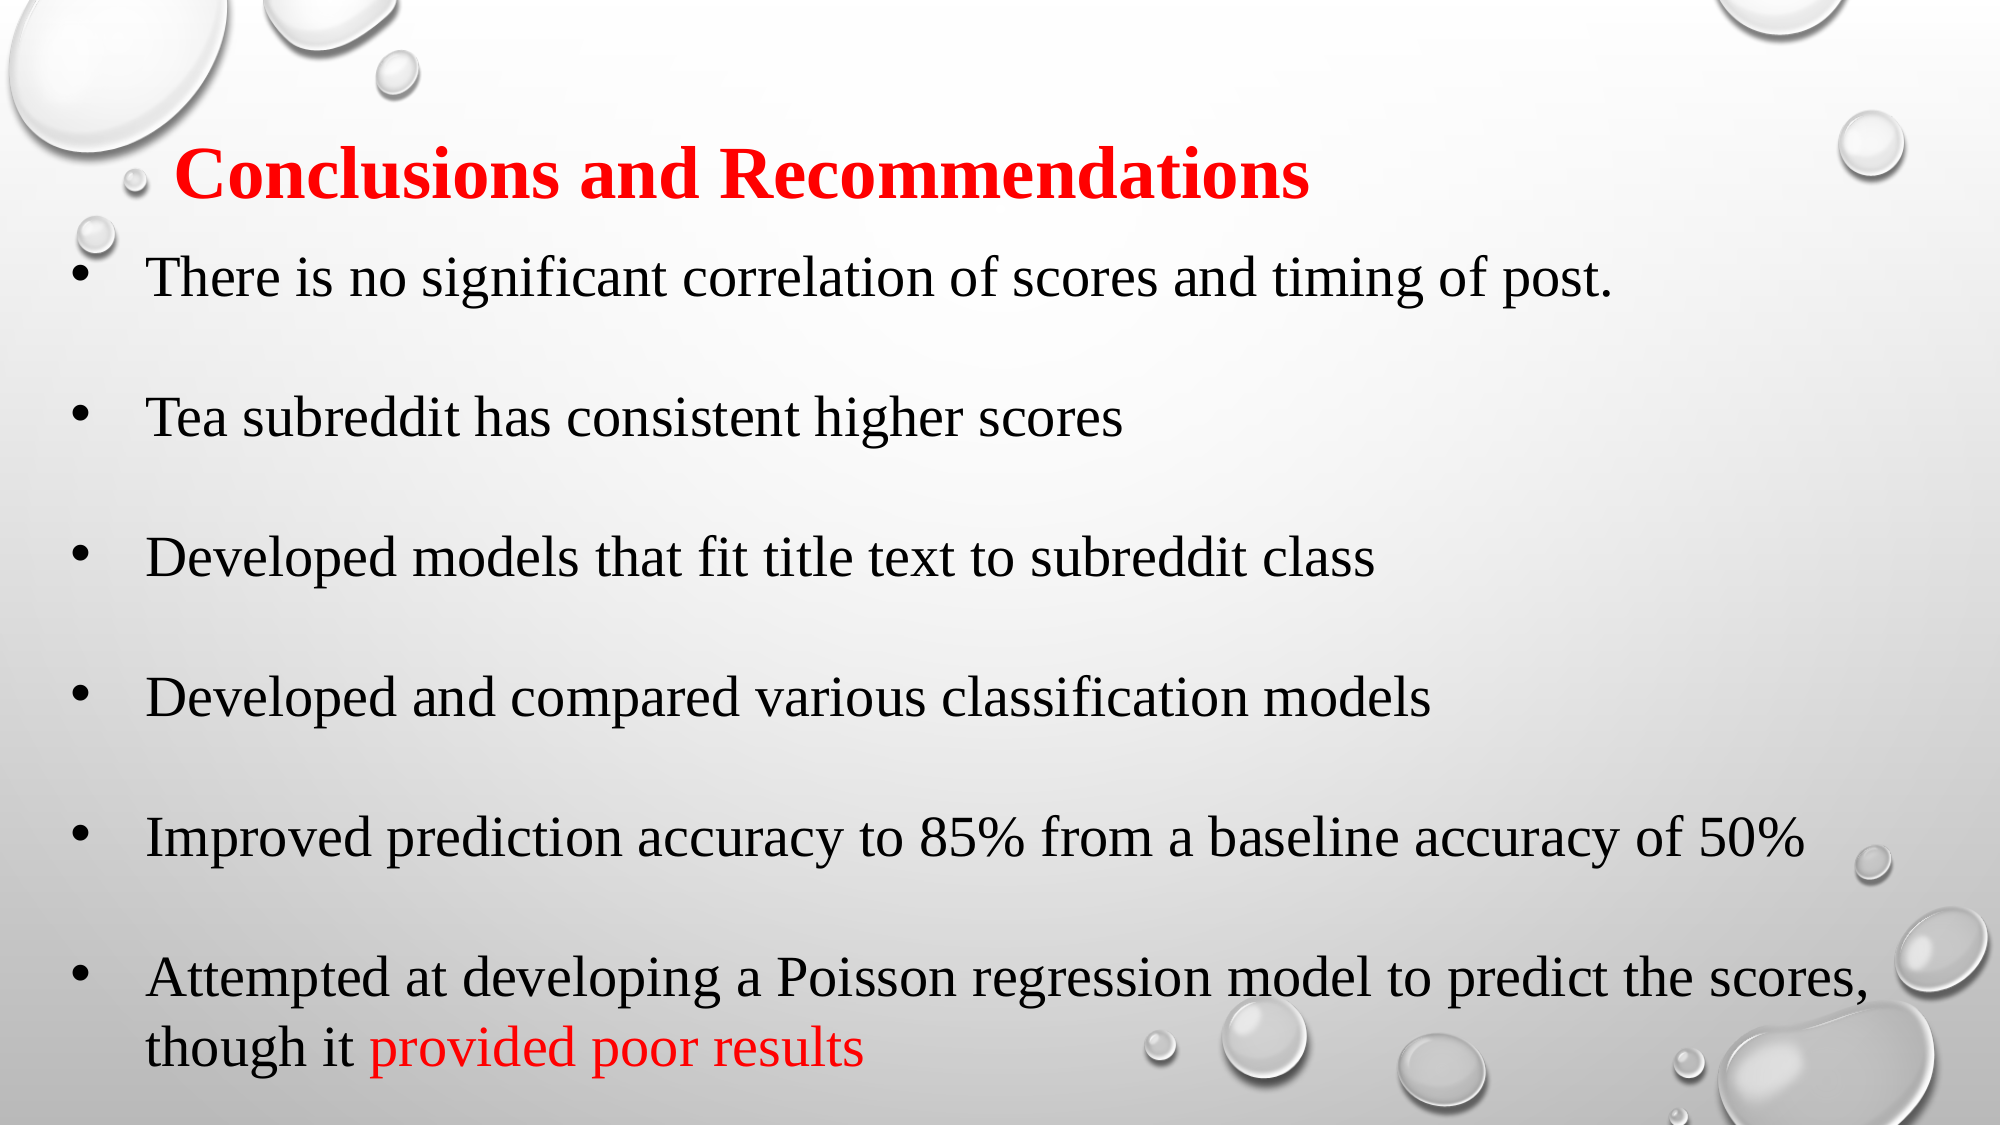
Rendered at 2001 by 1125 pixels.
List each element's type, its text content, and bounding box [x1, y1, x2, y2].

text_box There is no significant correlation of scores and timing of post. Tea subreddit has consistent higher scores Developed models that fit title text to subreddit class Developed and compared various classification models Improved prediction accuracy to 85% from a baseline accuracy of 50% Attempted at developing a Poisson regression model to predict the scores, though it provided poor results [55, 230, 1939, 1085]
picture [0, 0, 2000, 1125]
text_box Conclusions and Recommendations [158, 116, 1326, 222]
